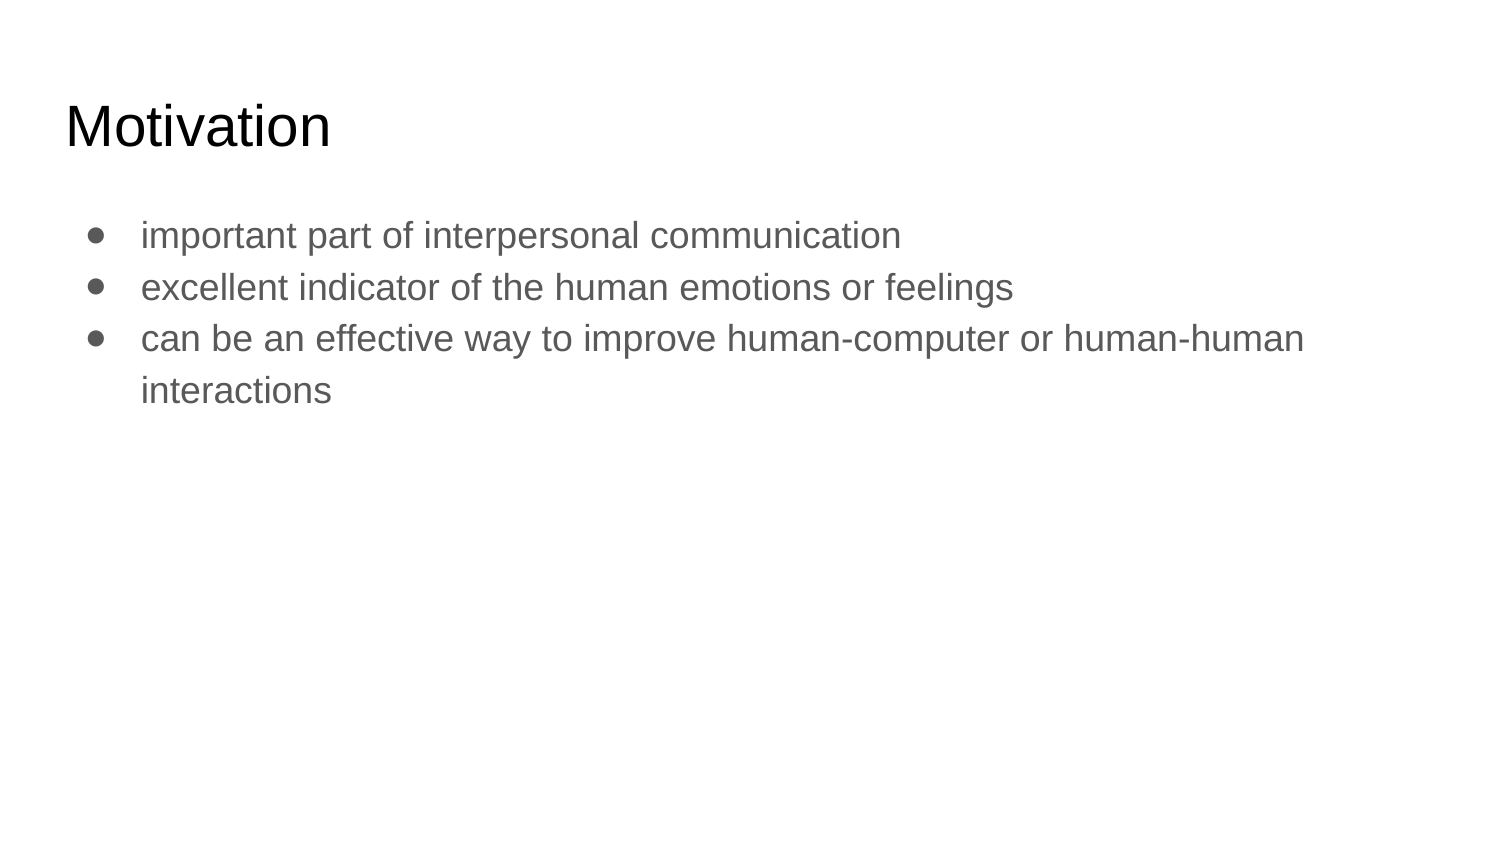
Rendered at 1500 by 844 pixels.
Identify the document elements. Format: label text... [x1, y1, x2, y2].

text_box Motivation [51, 72, 1449, 167]
text_box important part of interpersonal communication excellent indicator of the human emotions or feelings can be an effective way to improve human-computer or human-human interactions [51, 189, 1449, 750]
